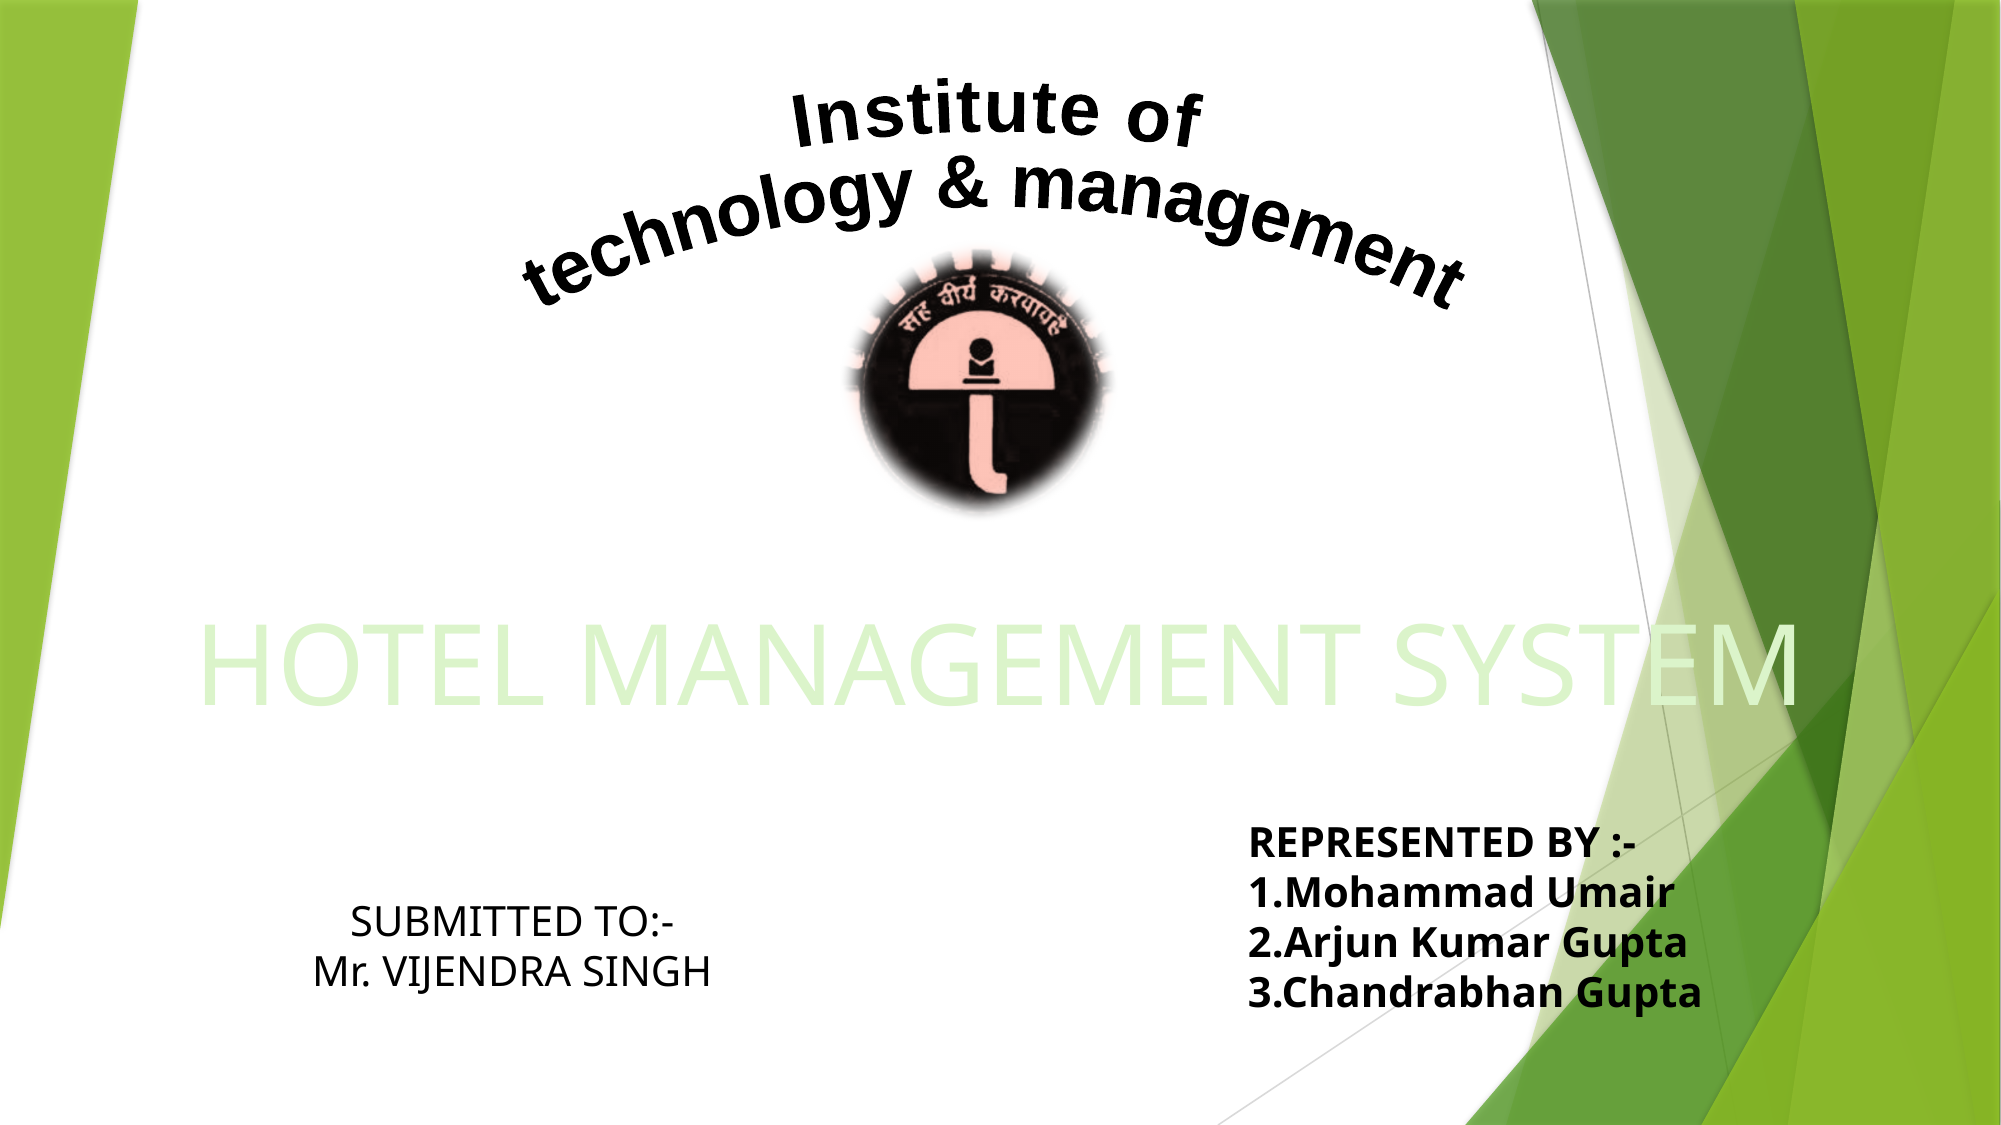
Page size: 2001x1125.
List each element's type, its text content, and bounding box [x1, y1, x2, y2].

text_box REPRESENTED BY :- 1.Mohammad Umair 2.Arjun Kumar Gupta 3.Chandrabhan Gupta [1233, 807, 1719, 1023]
text_box SUBMITTED TO:- Mr. VIJENDRA SINGH [296, 887, 728, 1003]
picture [836, 236, 1122, 525]
text_box HOTEL MANAGEMENT SYSTEM [167, 585, 1833, 736]
